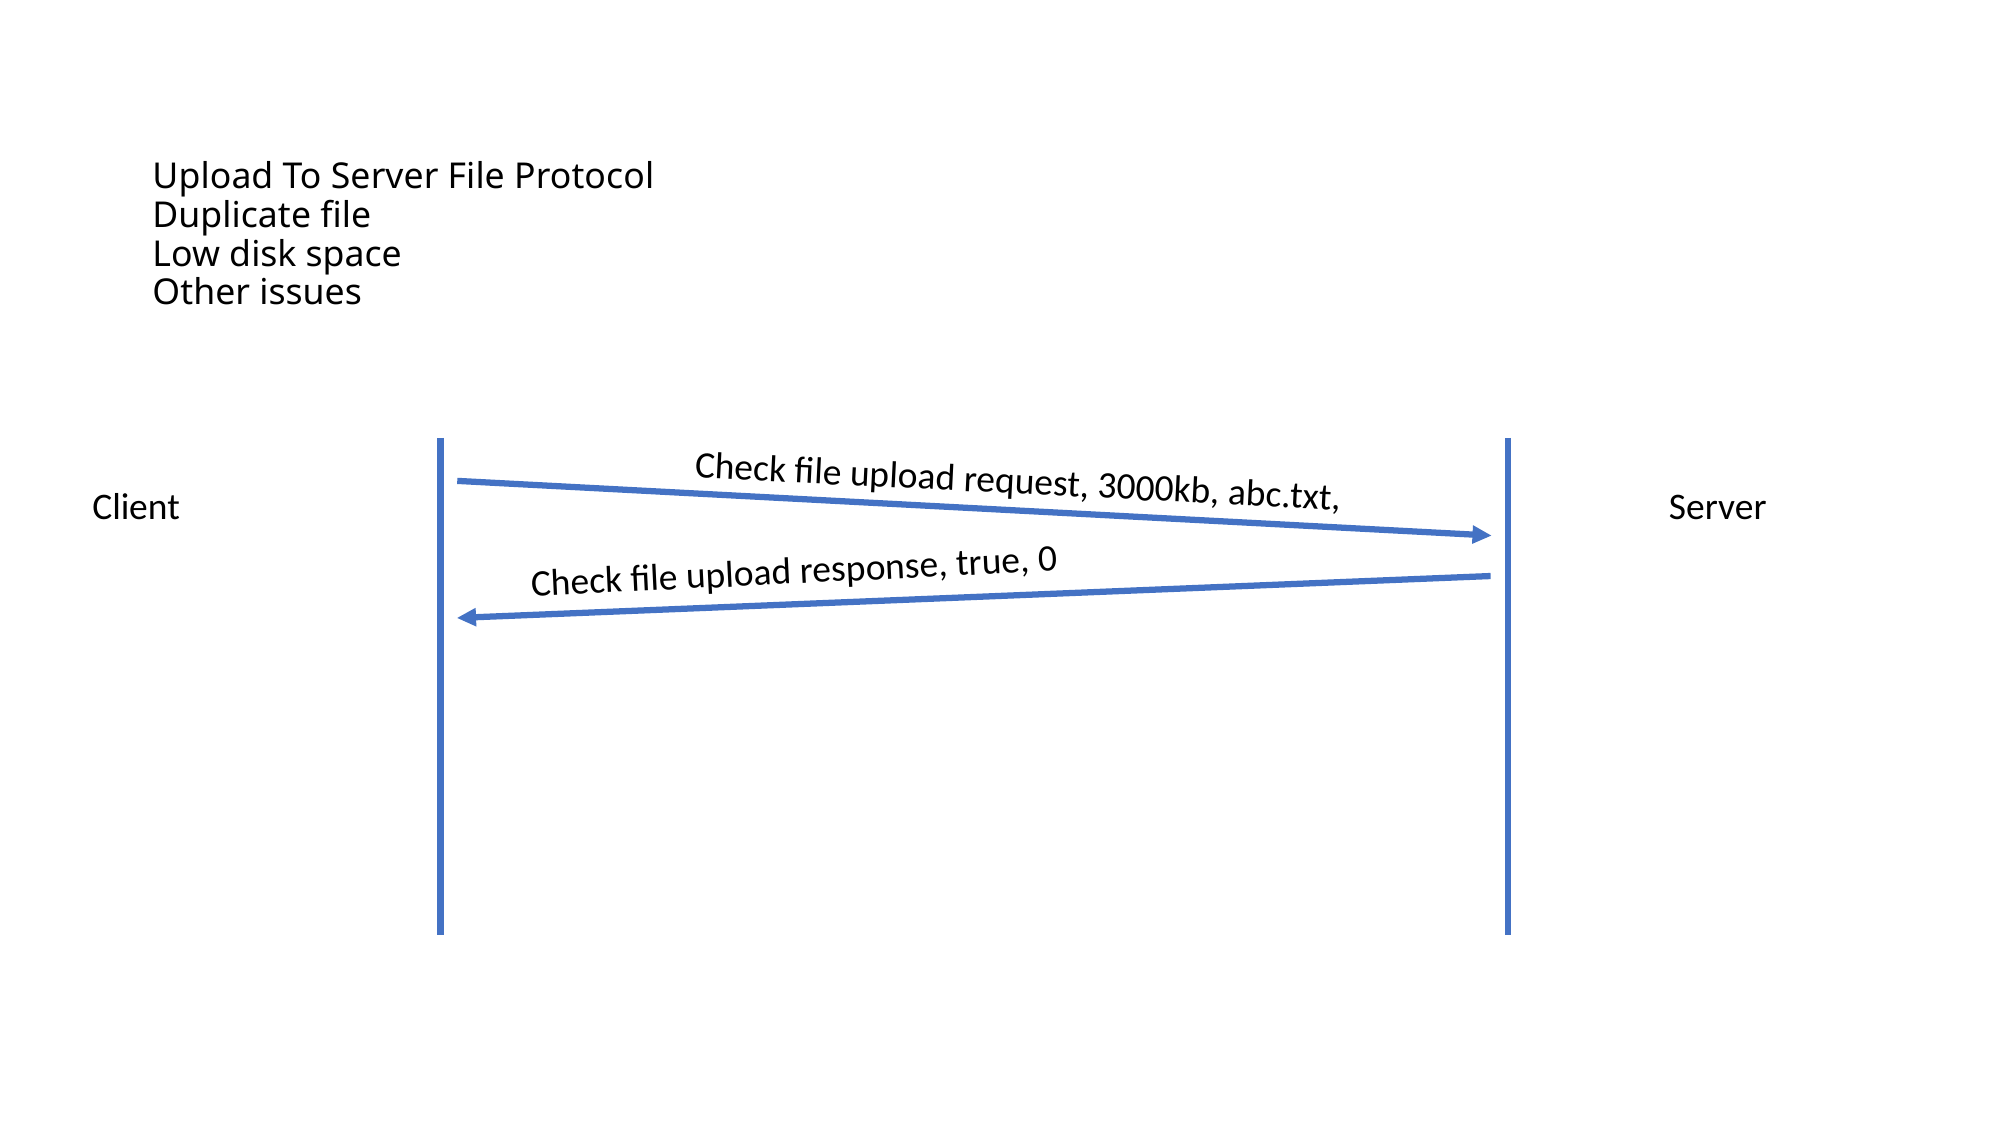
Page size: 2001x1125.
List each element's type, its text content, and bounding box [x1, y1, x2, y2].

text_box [457, 480, 1492, 536]
text_box Server [1654, 474, 1830, 535]
text_box Check file upload response, true, 0 [514, 536, 1274, 575]
title Upload To Server File Protocol Duplicate file Low disk space Other issues [137, 148, 1863, 322]
text_box Check file upload request, 3000kb, abc.txt, [679, 432, 1367, 480]
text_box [457, 575, 1491, 618]
text_box Client [77, 474, 254, 535]
